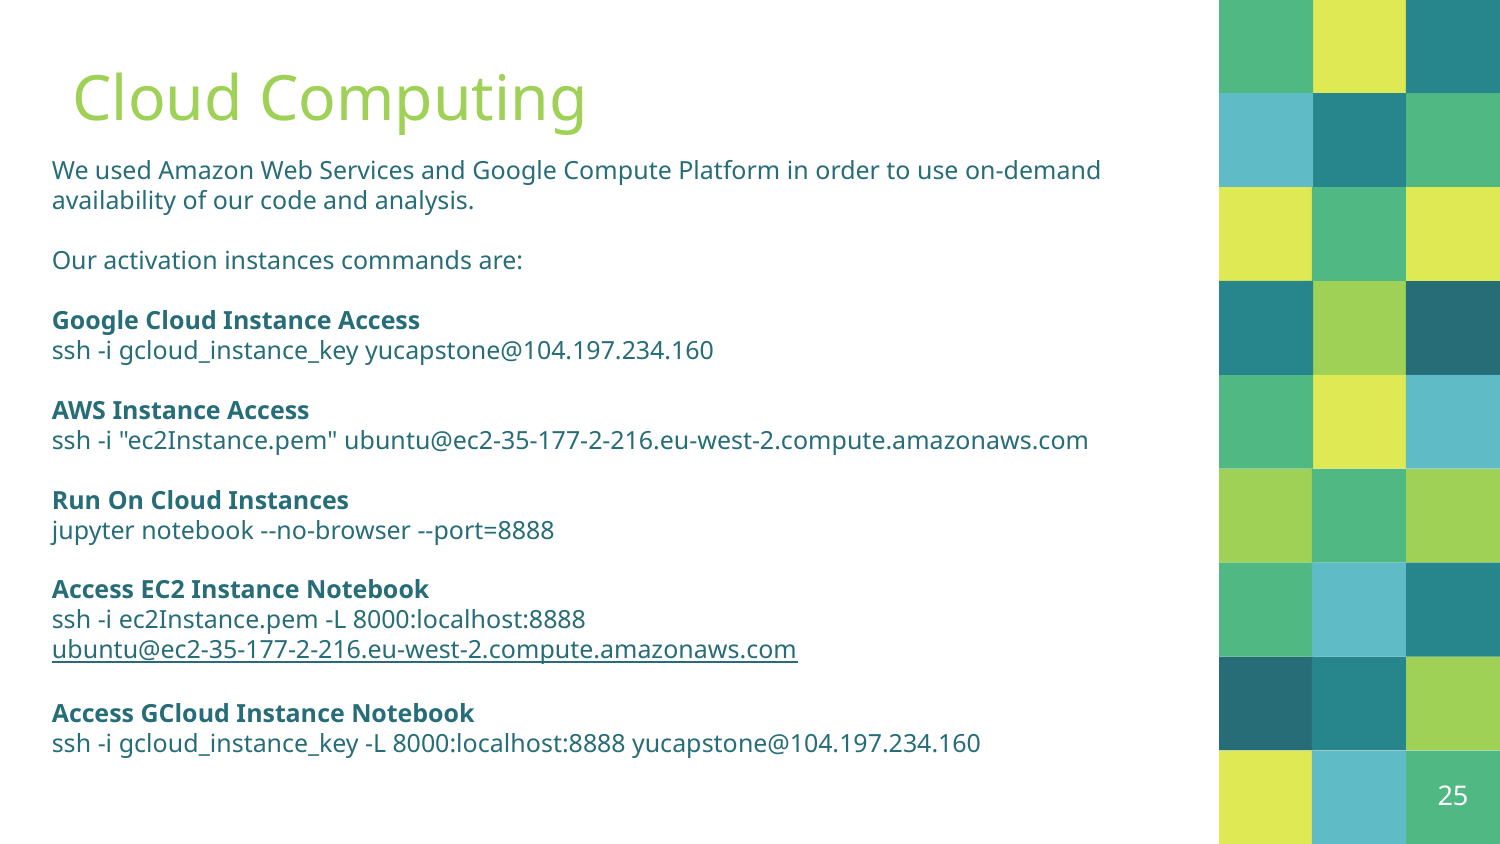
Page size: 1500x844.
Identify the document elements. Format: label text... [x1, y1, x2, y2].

slide_number 25 [1405, 749, 1500, 844]
text_box We used Amazon Web Services and Google Compute Platform in order to use on-demand availability of our code and analysis. Our activation instances commands are: Google Cloud Instance Access ssh -i gcloud_instance_key yucapstone@104.197.234.160 AWS Instance Access ssh -i "ec2Instance.pem" ubuntu@ec2-35-177-2-216.eu-west-2.compute.amazonaws.com Run On Cloud Instances jupyter notebook --no-browser --port=8888 Access EC2 Instance Notebook ssh -i ec2Instance.pem -L 8000:localhost:8888 ubuntu@ec2-35-177-2-216.eu-west-2.compute.amazonaws.com Access GCloud Instance Notebook ssh -i gcloud_instance_key -L 8000:localhost:8888 yucapstone@104.197.234.160 [37, 147, 1237, 825]
title Cloud Computing [57, 6, 1109, 147]
